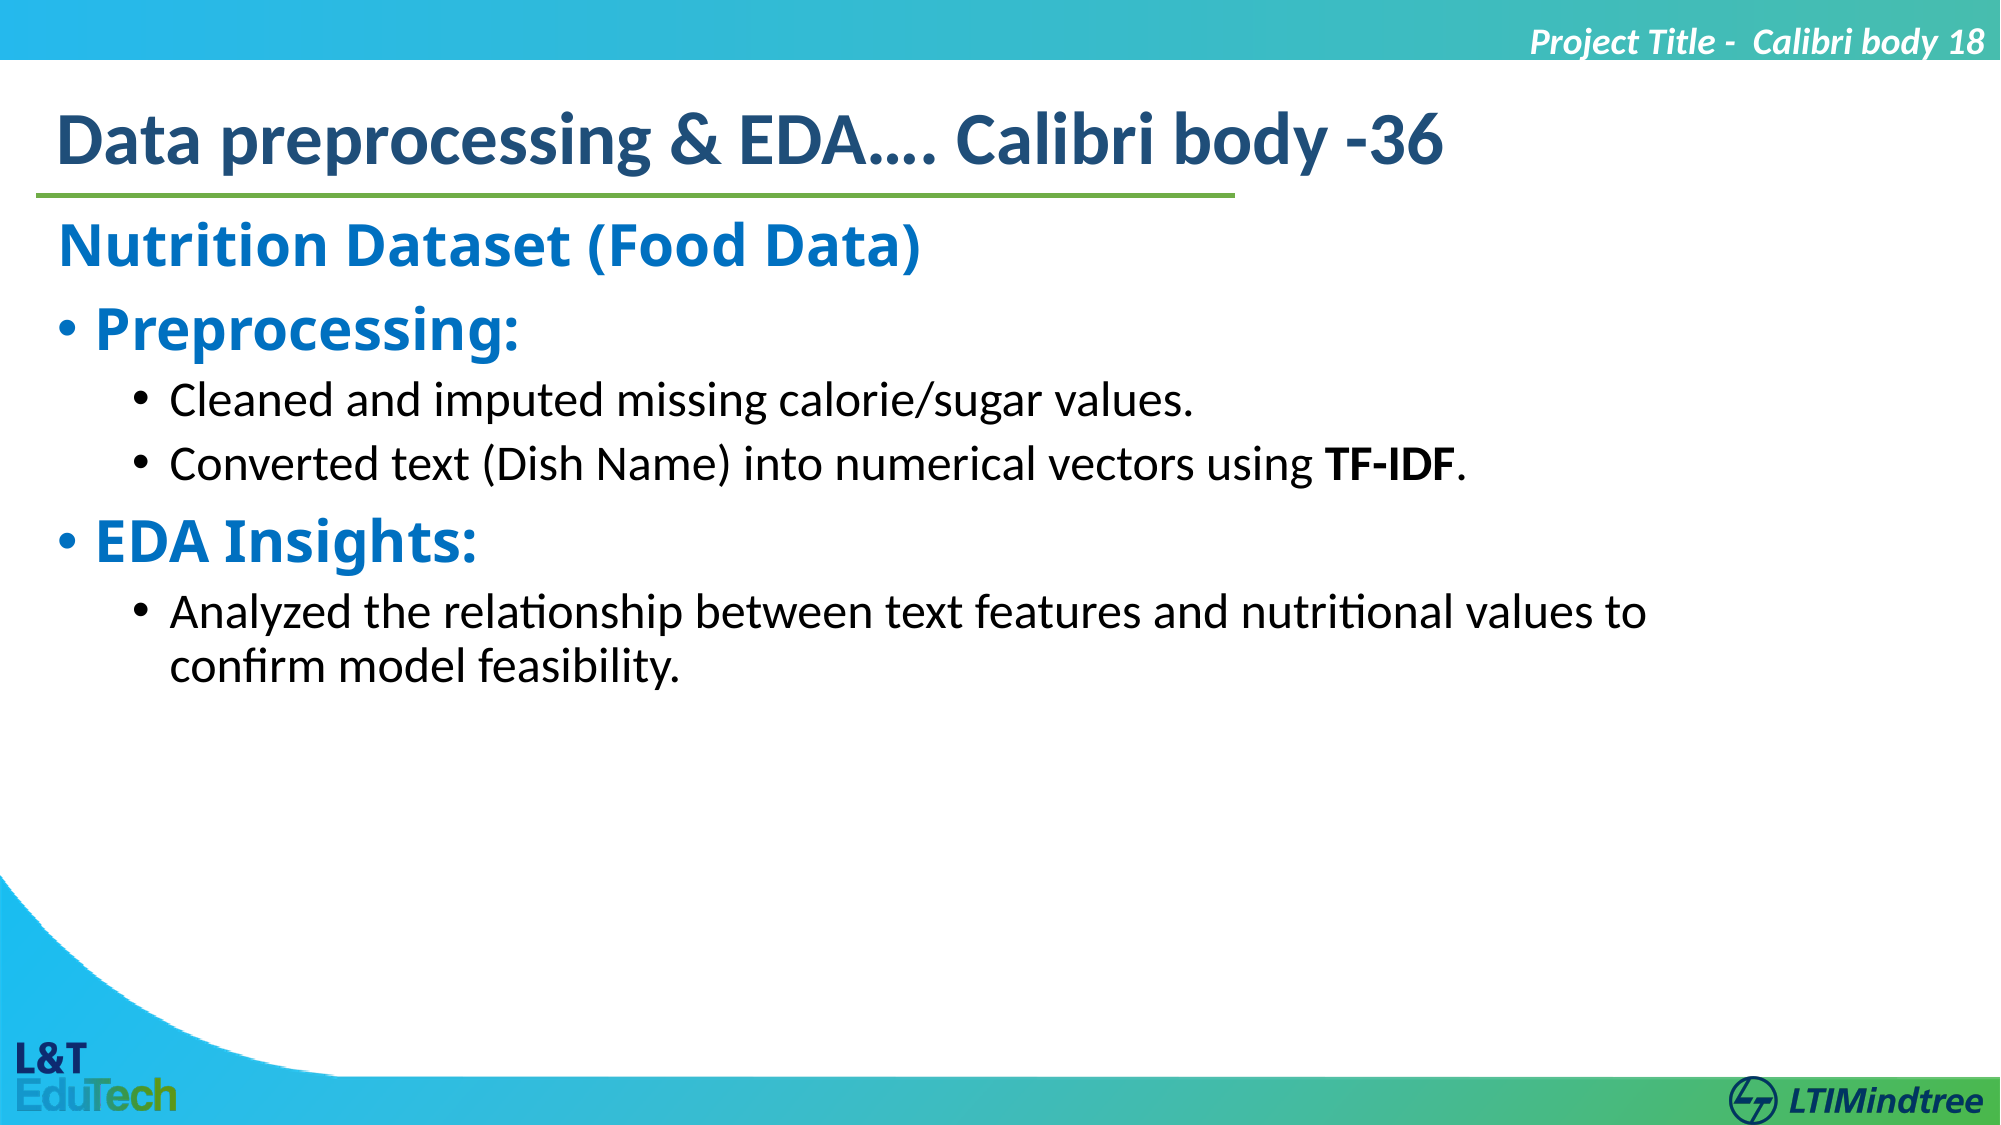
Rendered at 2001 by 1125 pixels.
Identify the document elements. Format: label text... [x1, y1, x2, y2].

text_box Project Title - Calibri body 18 [999, 9, 2000, 114]
text_box Data preprocessing & EDA…. Calibri body -36 [41, 82, 1785, 188]
picture [0, 875, 2000, 1125]
list Nutrition Dataset (Food Data) Preprocessing: Cleaned and imputed missing calorie/sugar values. Converted text (Dish Name) into numerical vectors using TF-IDF. EDA Insights: Analyzed the relationship between text features and nutritional values to confirm model feasibility. [41, 208, 1785, 889]
